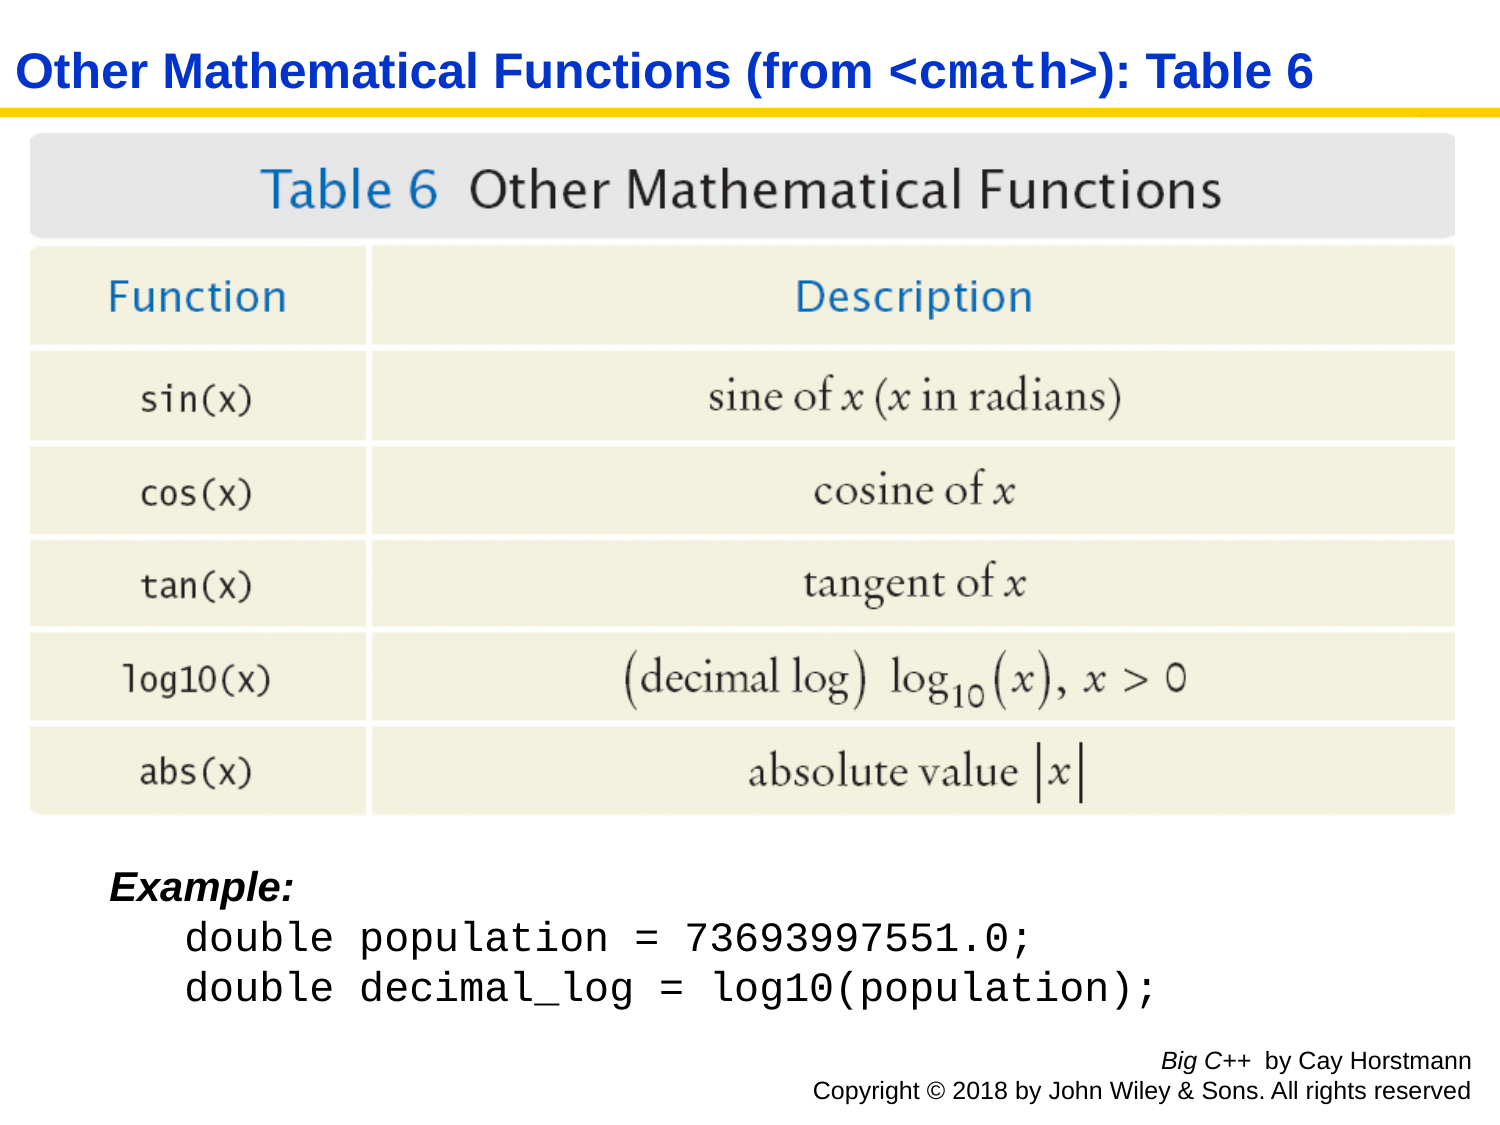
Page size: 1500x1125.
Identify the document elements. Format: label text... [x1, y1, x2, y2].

text_box Big C++ by Cay Horstmann Copyright © 2018 by John Wiley & Sons. All rights reserved [624, 1037, 1488, 1100]
picture [30, 132, 1455, 816]
text_box Example: double population = 73693997551.0; double decimal_log = log10(population); [94, 852, 1175, 1018]
title Other Mathematical Functions (from <cmath>): Table 6 [0, 24, 1375, 113]
